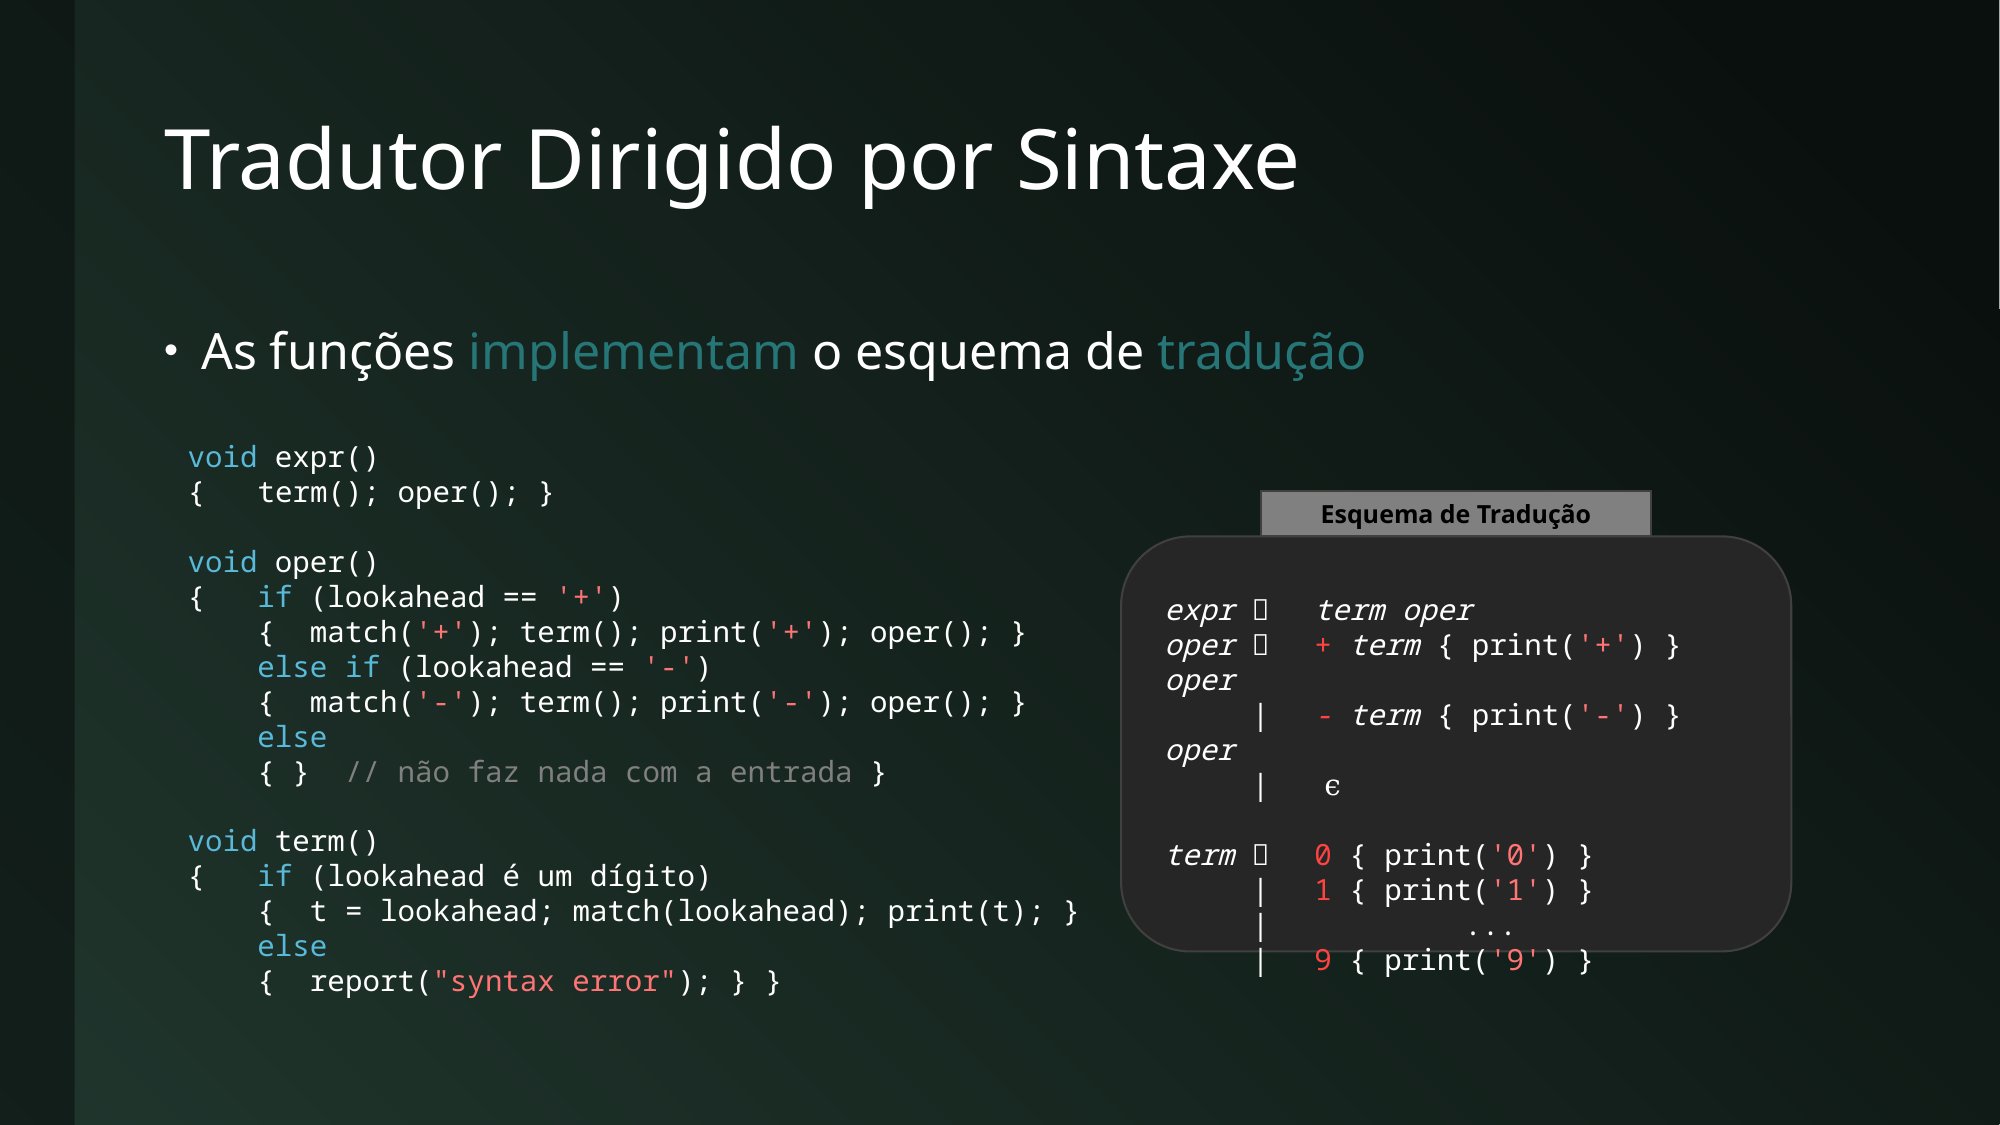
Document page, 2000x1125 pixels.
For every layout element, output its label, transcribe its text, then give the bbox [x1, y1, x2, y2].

text_box void expr() { term(); oper(); } void oper() { if (lookahead == '+') { match('+'); term(); print('+'); oper(); } else if (lookahead == '-') { match('-'); term(); print('-'); oper(); } else { } // não faz nada com a entrada } void term() { if (lookahead é um dígito) { t = lookahead; match(lookahead); print(t); } else { report("syntax error"); } } [172, 430, 1095, 1005]
title Tradutor Dirigido por Sintaxe [149, 62, 1898, 263]
list As funções implementam o esquema de tradução [149, 299, 1898, 1025]
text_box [1121, 490, 1792, 952]
